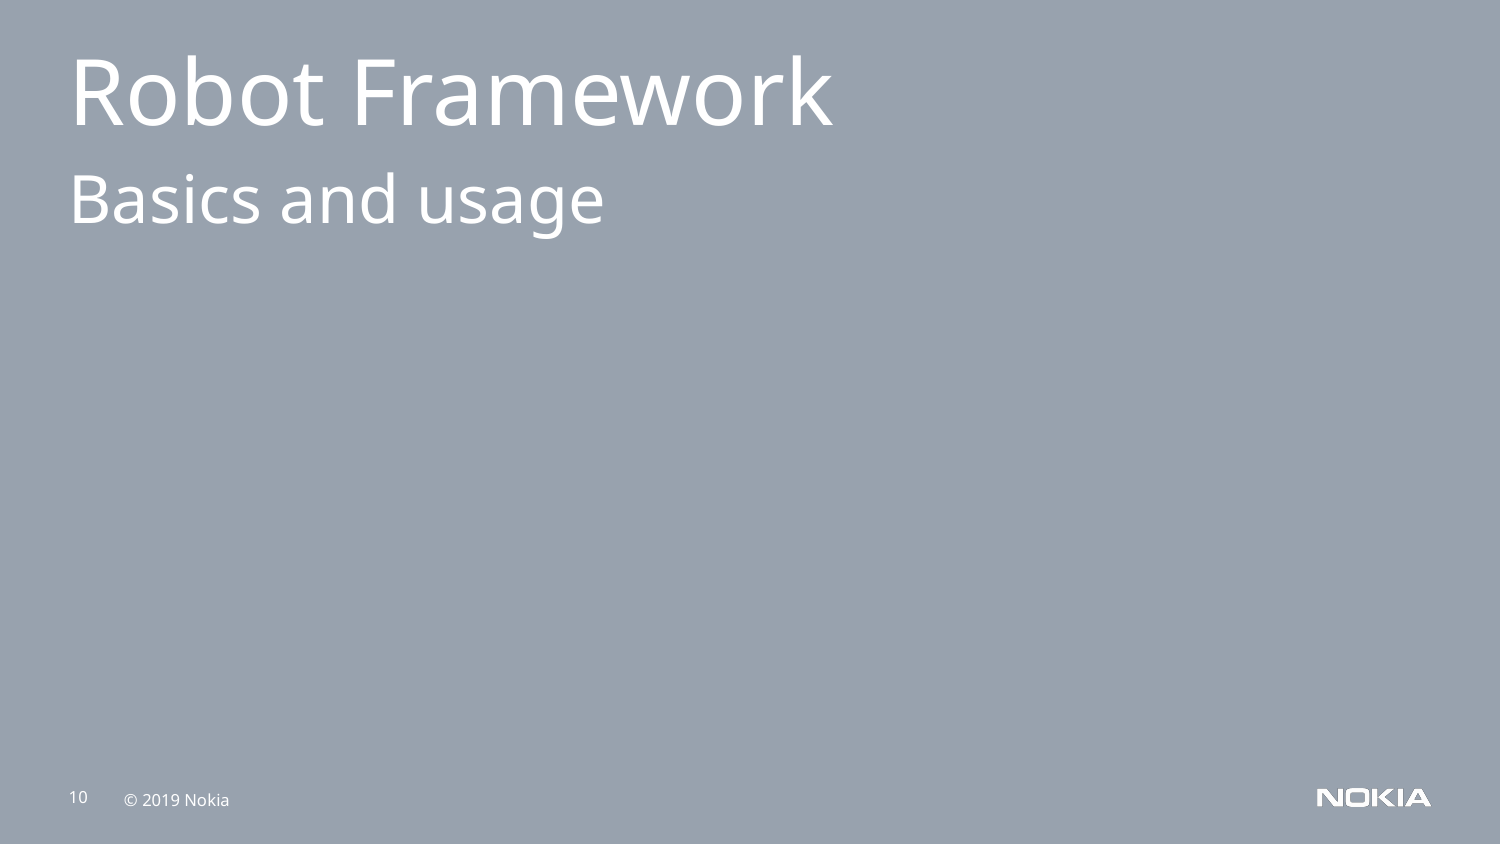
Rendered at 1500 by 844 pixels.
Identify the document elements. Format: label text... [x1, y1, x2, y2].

list Robot Framework Basics and usage [68, 46, 1432, 335]
picture [1291, 762, 1458, 833]
